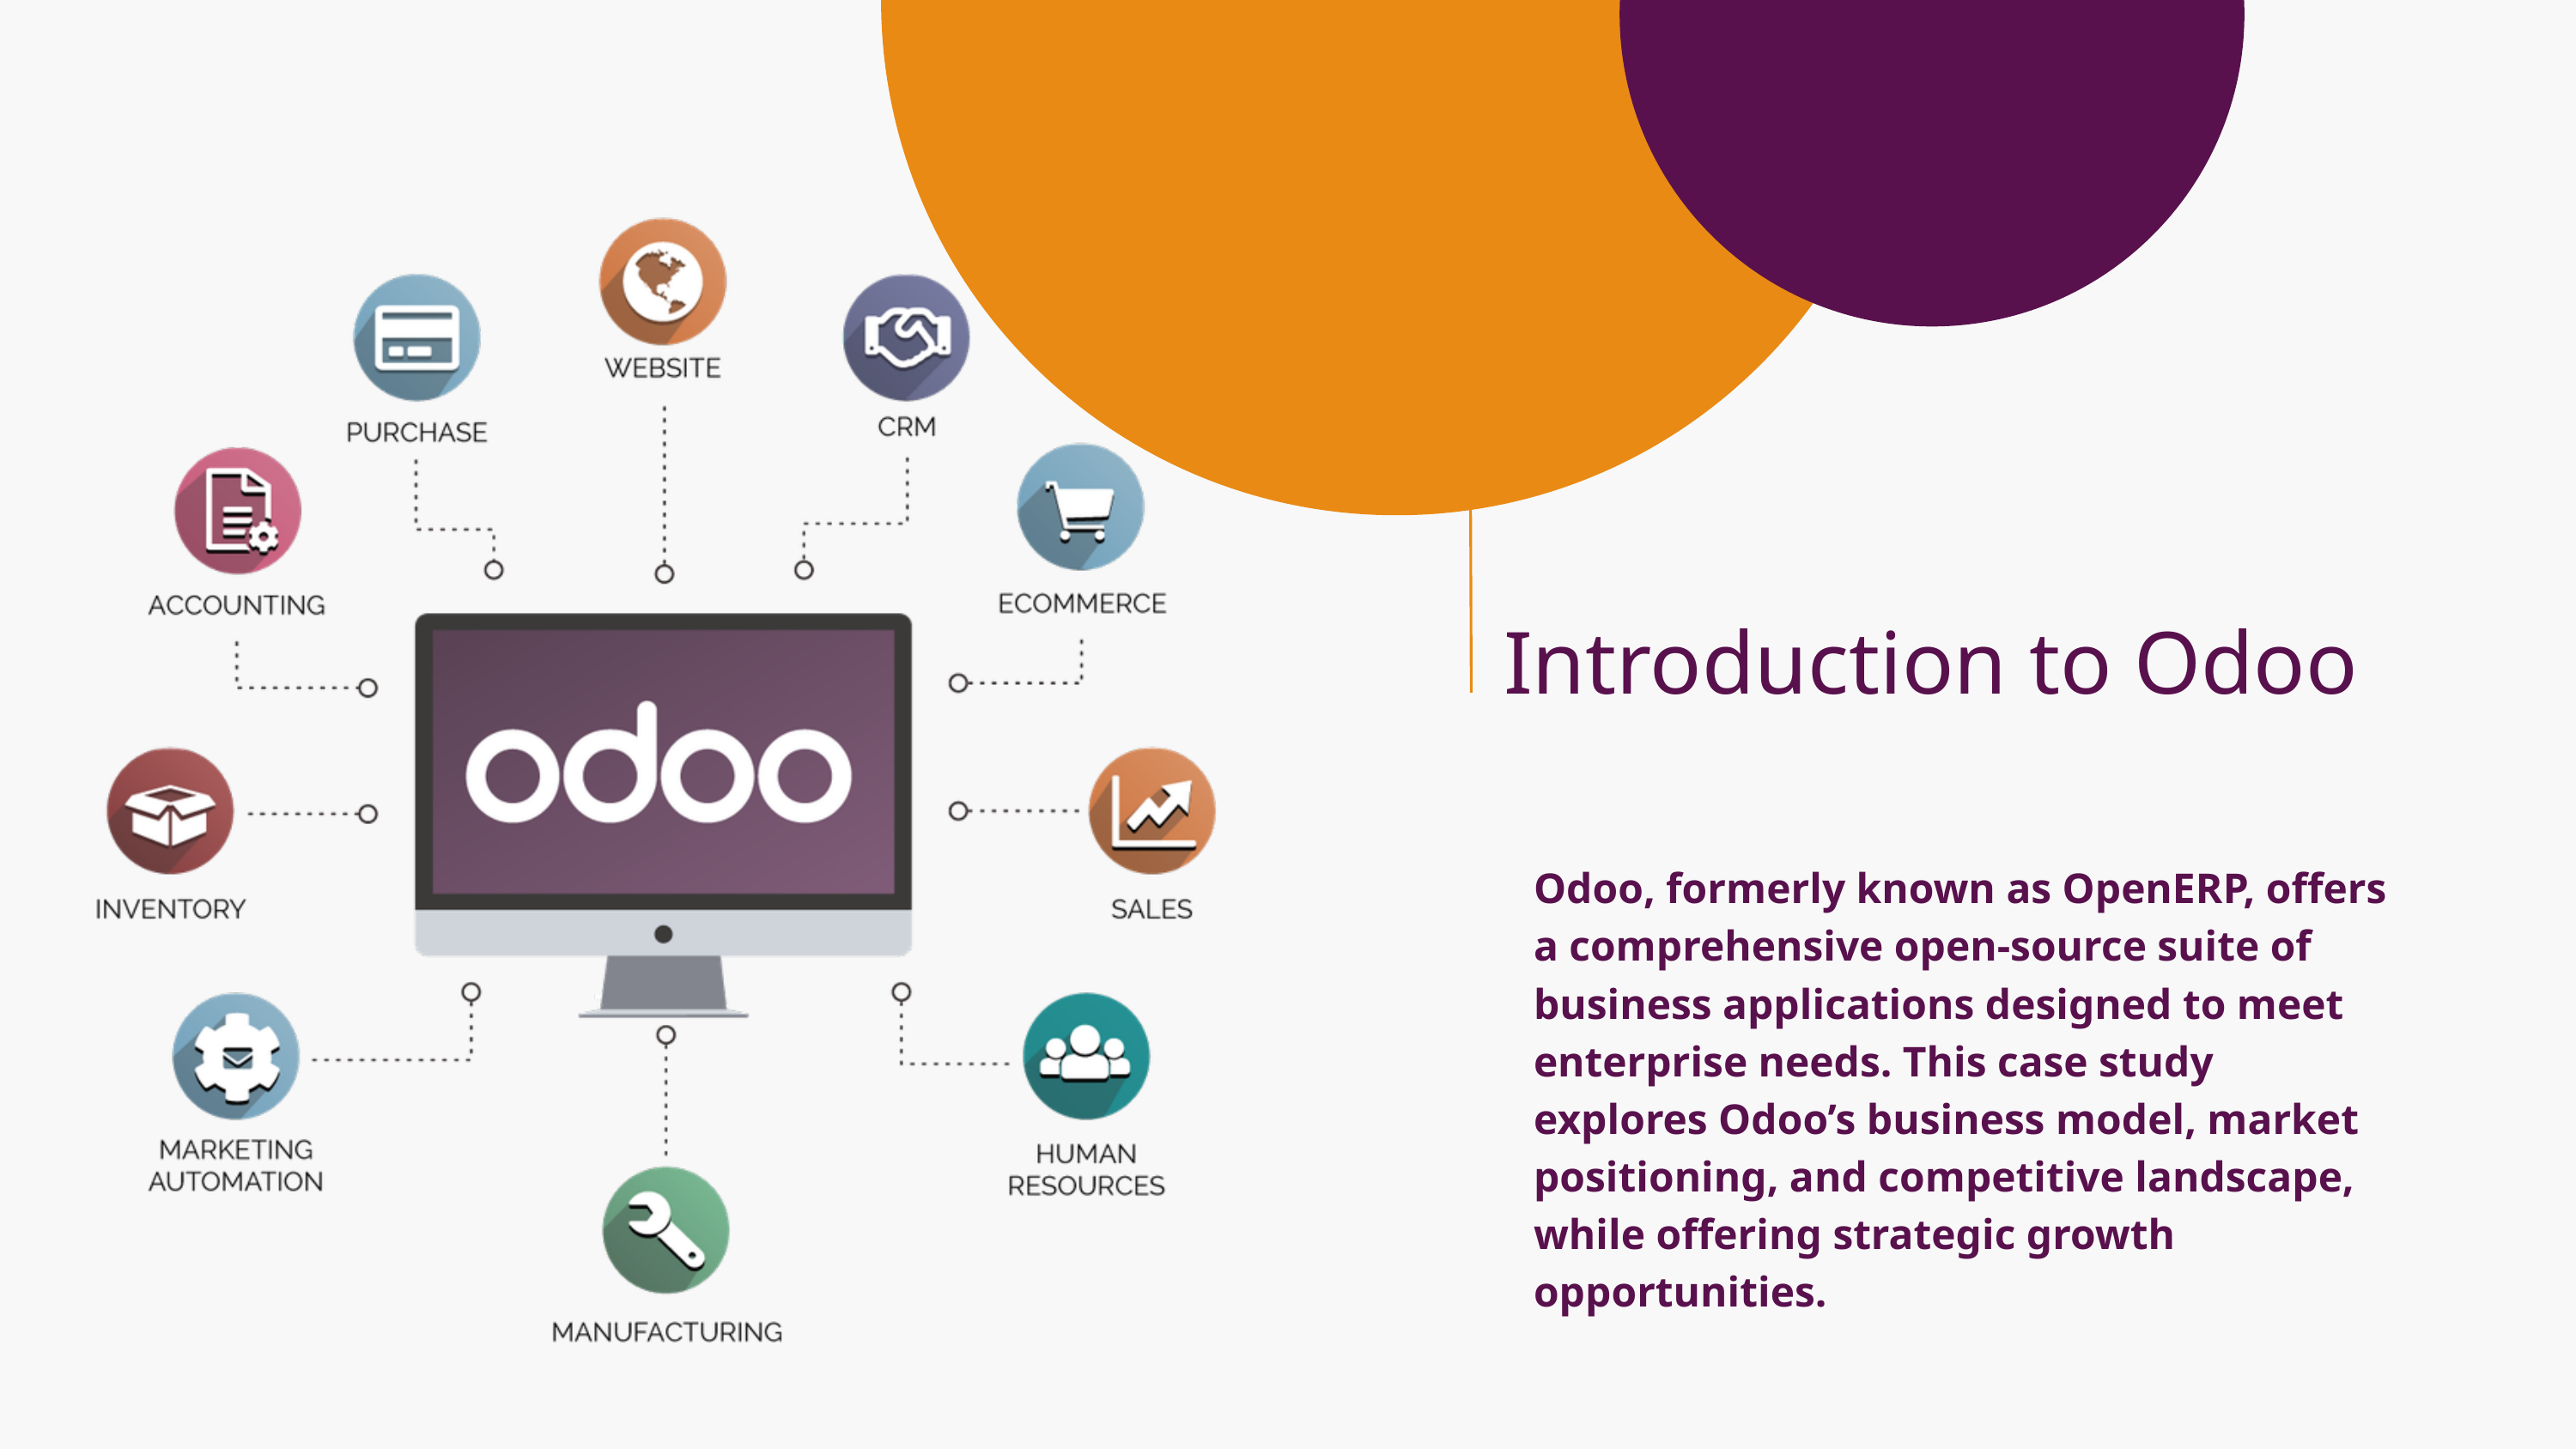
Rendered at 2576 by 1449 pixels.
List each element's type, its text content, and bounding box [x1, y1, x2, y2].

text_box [48, 191, 1249, 1392]
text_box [1619, 0, 2245, 327]
text_box Odoo, formerly known as OpenERP, offers a comprehensive open-source suite of business applications designed to meet enterprise needs. This case study explores Odoo’s business model, market positioning, and competitive landscape, while offering strategic growth opportunities. [1534, 854, 2392, 1316]
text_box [880, 0, 1912, 516]
text_box Introduction to Odoo [1469, 591, 2392, 712]
